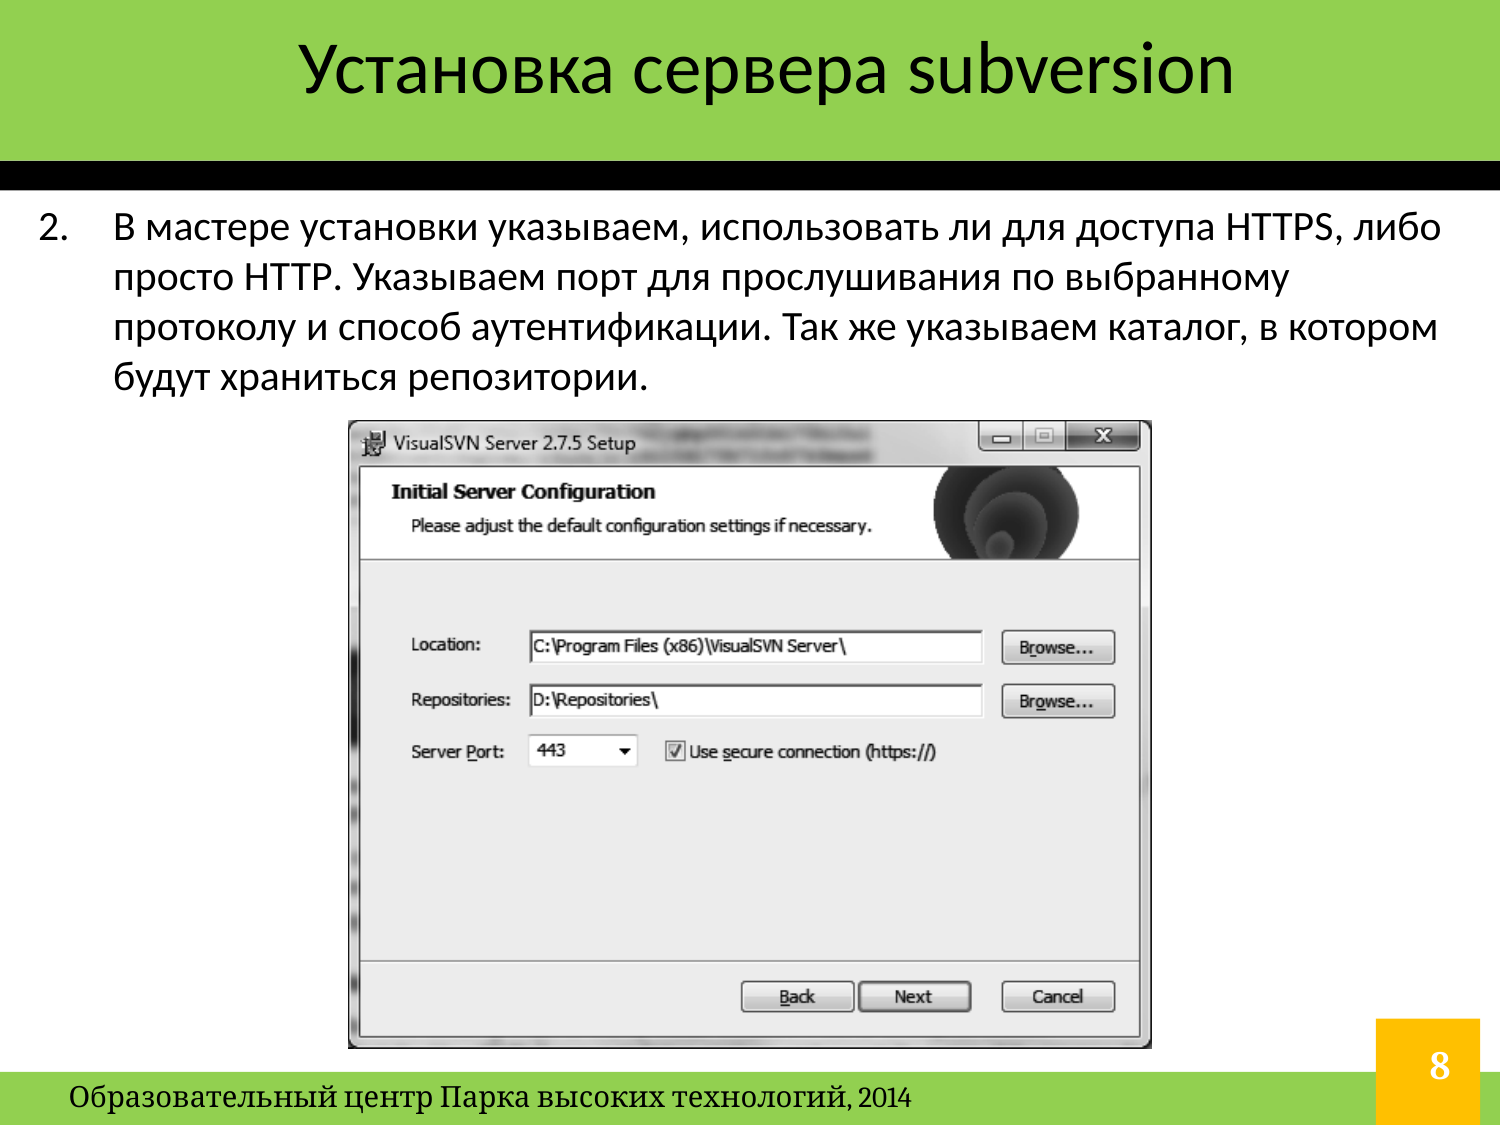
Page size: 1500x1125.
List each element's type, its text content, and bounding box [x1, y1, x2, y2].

picture [348, 420, 1152, 1050]
text_box В мастере установки указываем, использовать ли для доступа HTTPS, либо просто HTTP. Указываем порт для прослушивания по выбранному протоколу и способ аутентификации. Так же указываем каталог, в котором будут храниться репозитории. [23, 191, 1489, 407]
text_box Установка сервера subversion [82, 11, 1454, 117]
slide_number 8 [1380, 1035, 1500, 1095]
